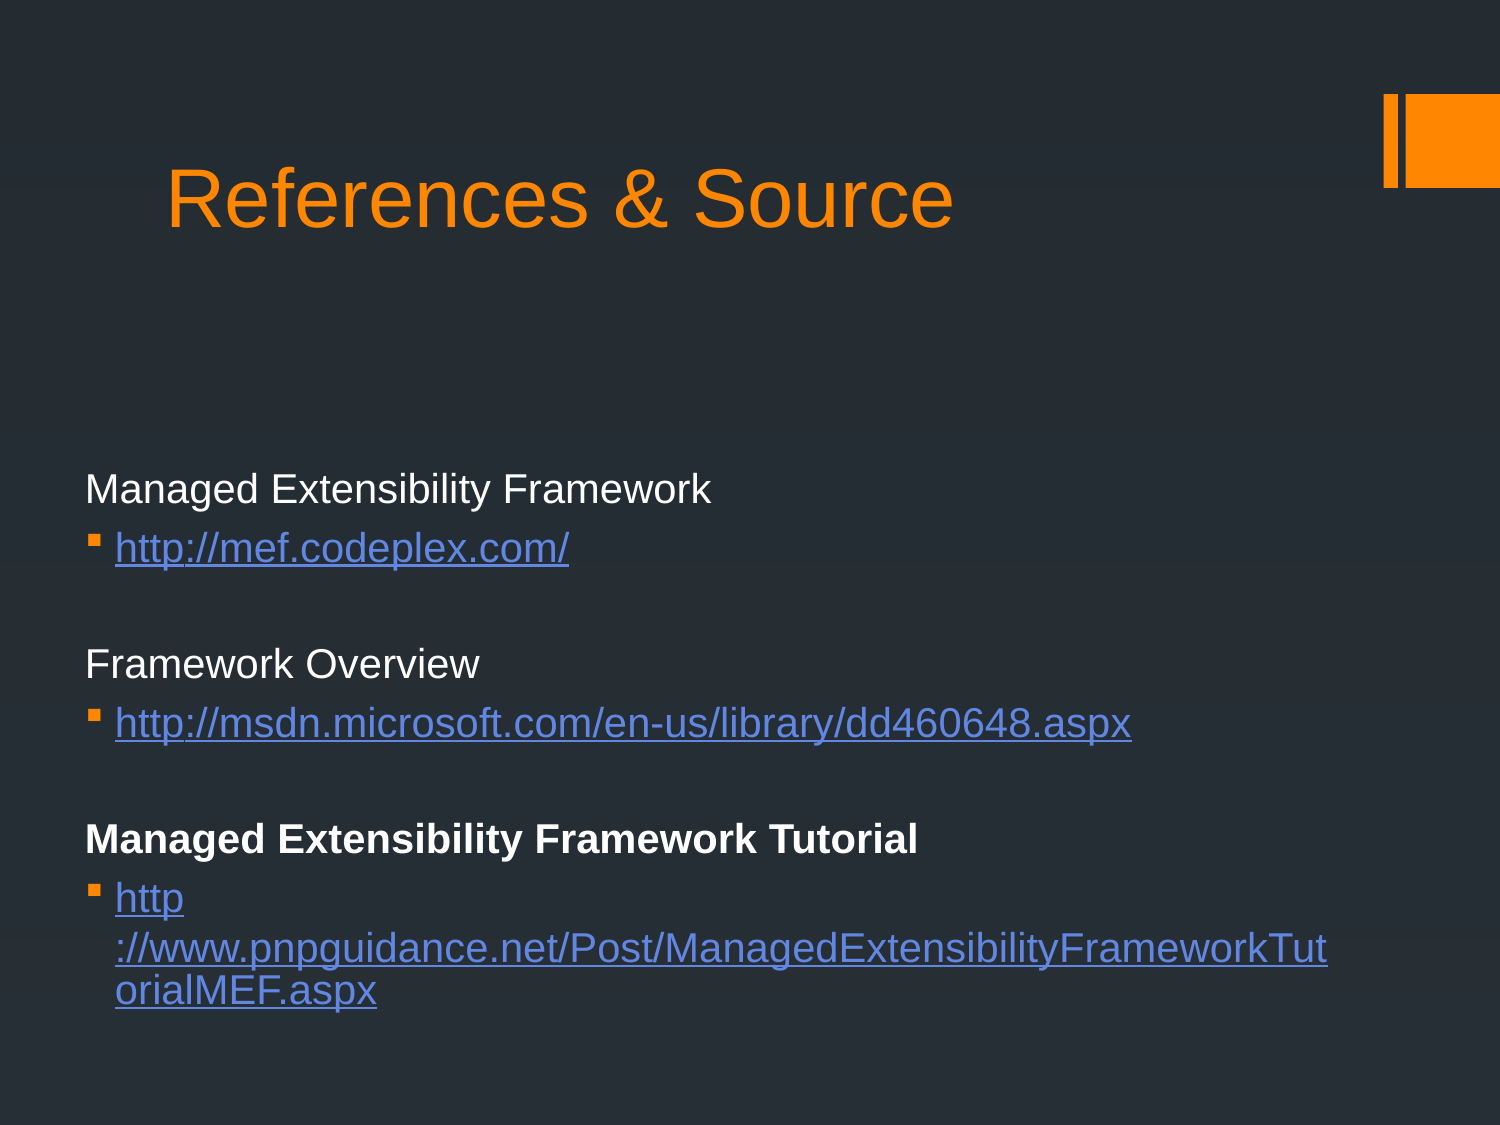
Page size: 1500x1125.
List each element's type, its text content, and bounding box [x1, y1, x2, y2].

list Managed Extensibility Framework http://mef.codeplex.com/ Framework Overview http://msdn.microsoft.com/en-us/library/dd460648.aspx Managed Extensibility Framework Tutorial http://www.pnpguidance.net/Post/ManagedExtensibilityFrameworkTutorialMEF.aspx [62, 454, 1350, 1035]
title References & Source [150, 62, 1350, 252]
